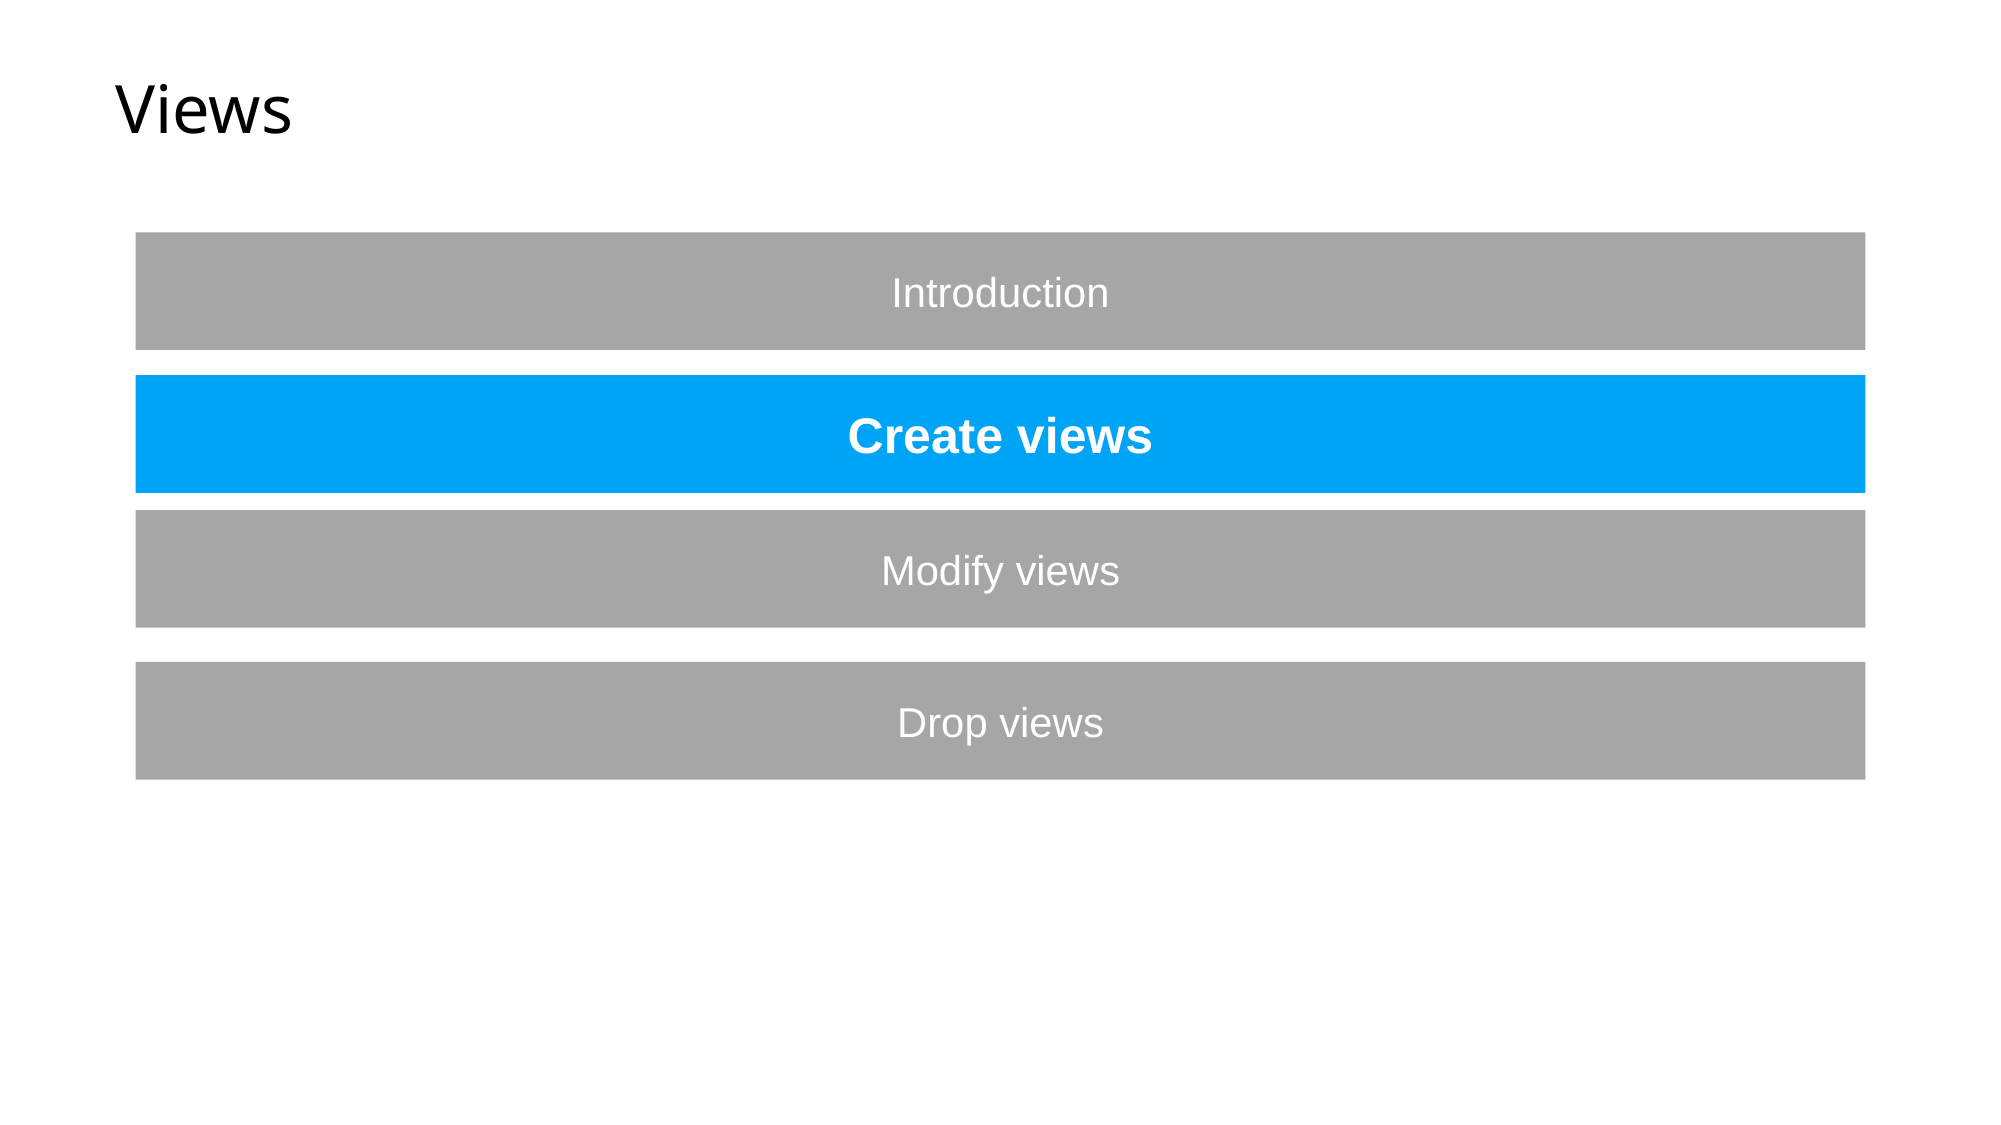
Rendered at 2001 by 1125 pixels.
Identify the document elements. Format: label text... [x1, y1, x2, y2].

text_box Drop views [135, 661, 1866, 781]
text_box Create views [135, 374, 1866, 494]
text_box Modify views [135, 509, 1866, 629]
text_box Introduction [135, 231, 1866, 351]
text_box Views [100, 59, 1910, 155]
